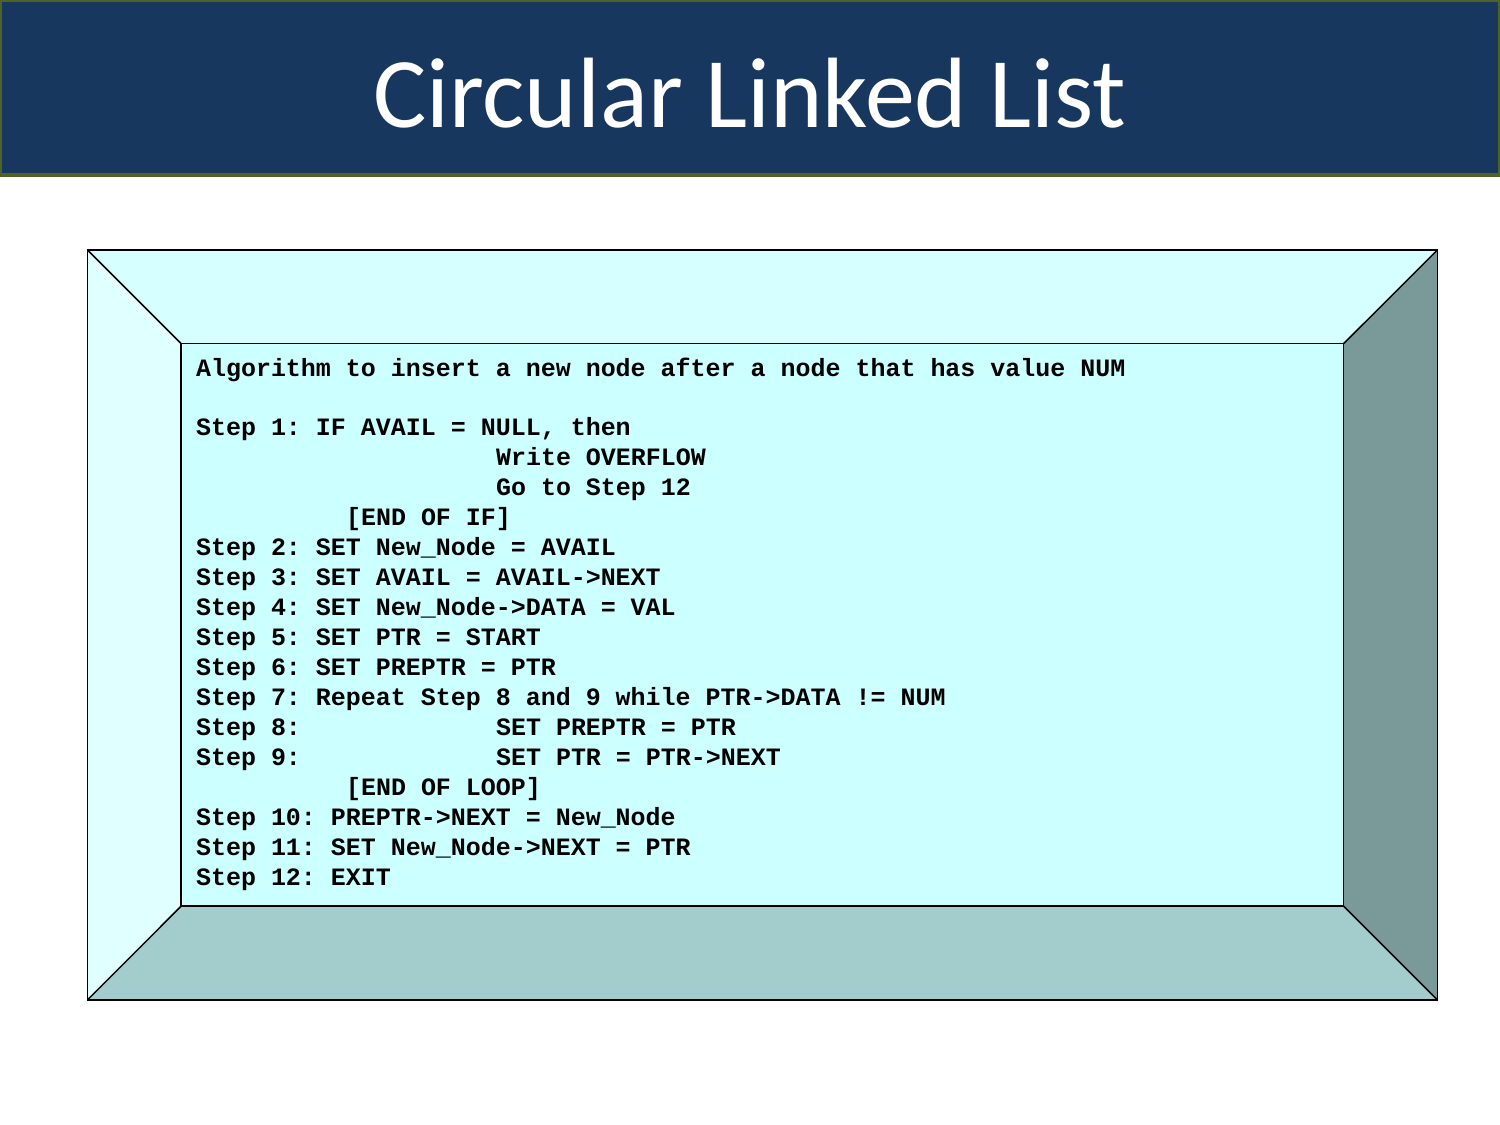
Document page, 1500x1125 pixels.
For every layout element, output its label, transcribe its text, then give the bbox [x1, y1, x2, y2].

text_box Algorithm to insert a new node after a node that has value NUM Step 1: IF AVAIL = NULL, then Write OVERFLOW Go to Step 12 [END OF IF] Step 2: SET New_Node = AVAIL Step 3: SET AVAIL = AVAIL->NEXT Step 4: SET New_Node->DATA = VAL Step 5: SET PTR = START Step 6: SET PREPTR = PTR Step 7: Repeat Step 8 and 9 while PTR->DATA != NUM Step 8: SET PREPTR = PTR Step 9: SET PTR = PTR->NEXT [END OF LOOP] Step 10: PREPTR->NEXT = New_Node Step 11: SET New_Node->NEXT = PTR Step 12: EXIT [87, 249, 1438, 1000]
text_box START, PTR [89, 250, 1436, 343]
text_box Circular Linked List [0, 0, 1500, 177]
